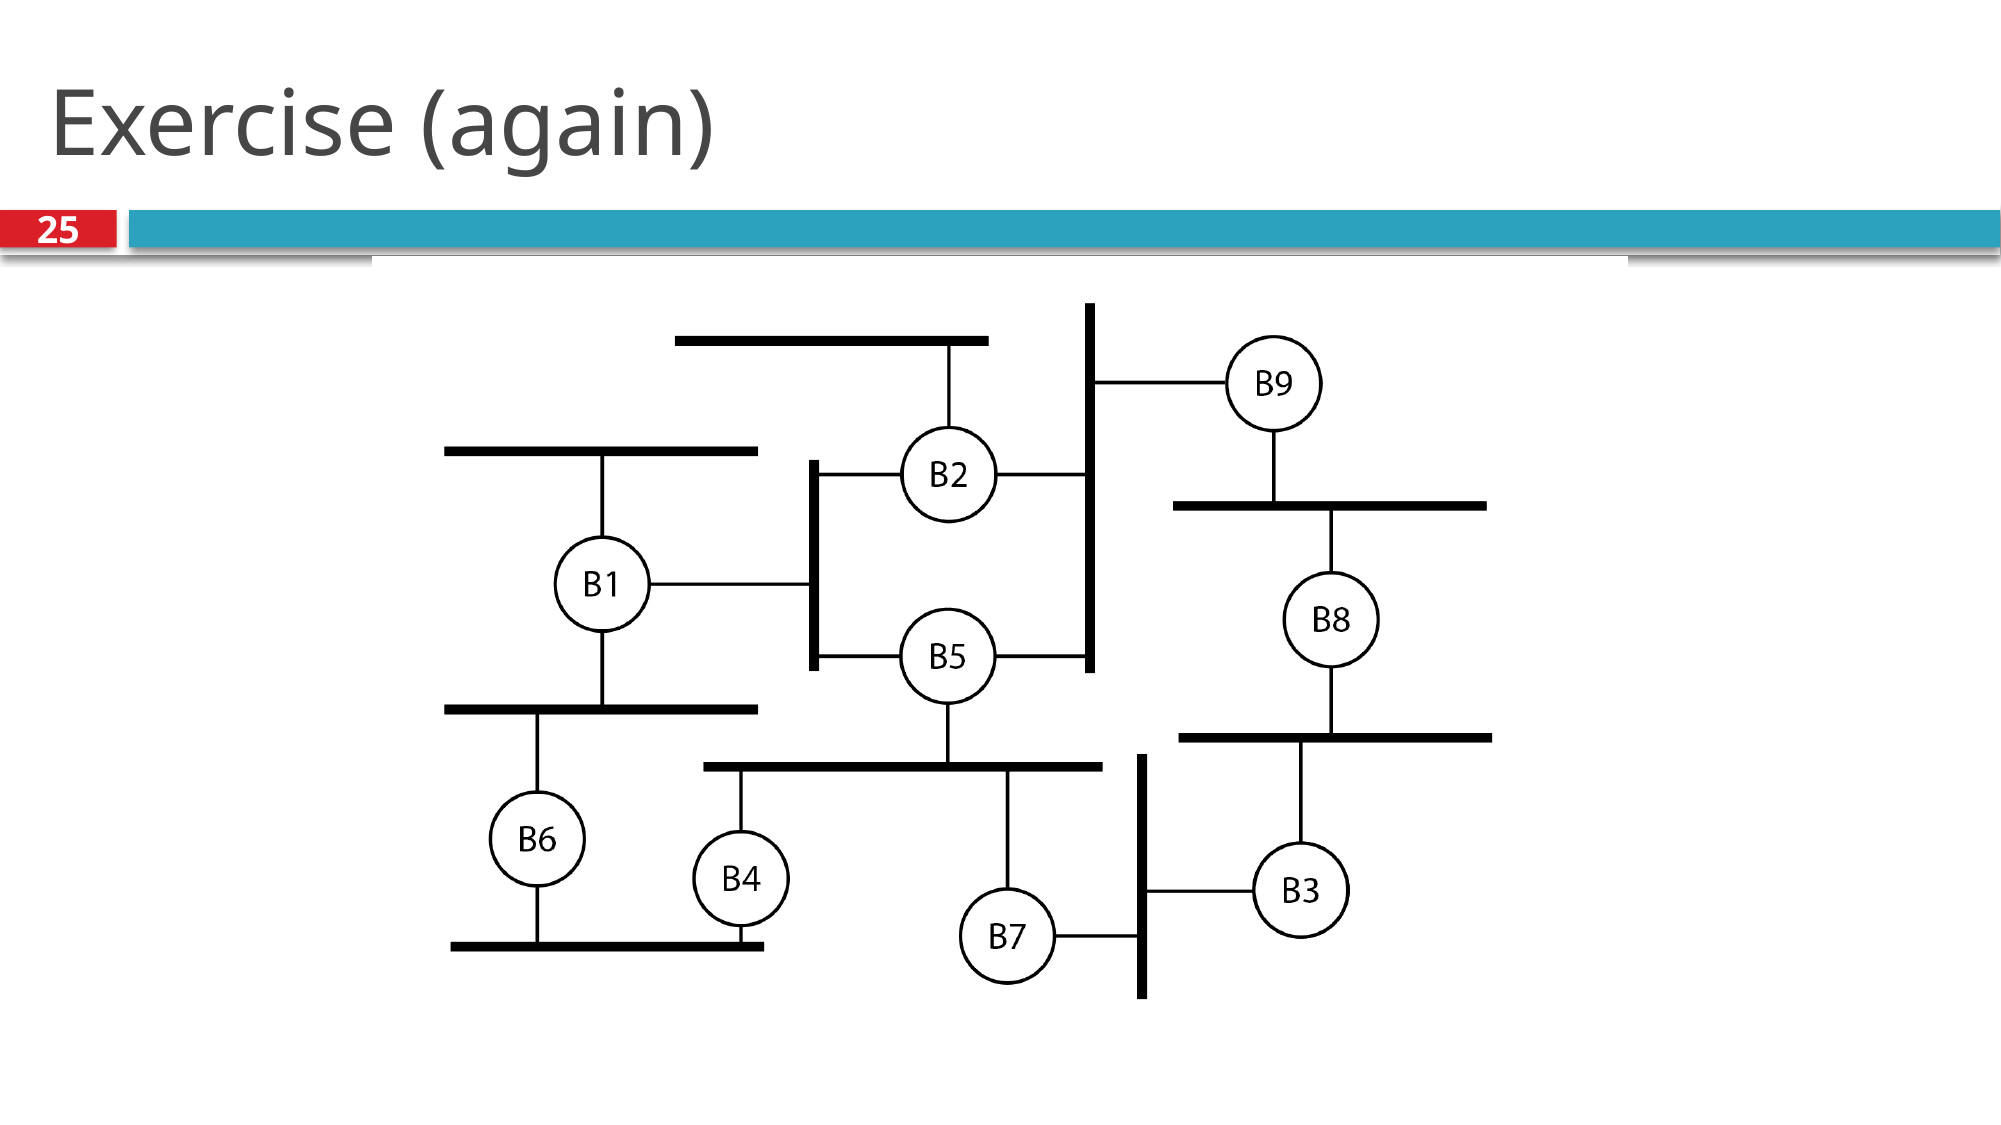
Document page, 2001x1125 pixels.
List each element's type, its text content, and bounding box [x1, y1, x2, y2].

picture [372, 255, 1628, 1056]
slide_number 25 [0, 206, 117, 257]
title Exercise (again) [33, 37, 1967, 200]
